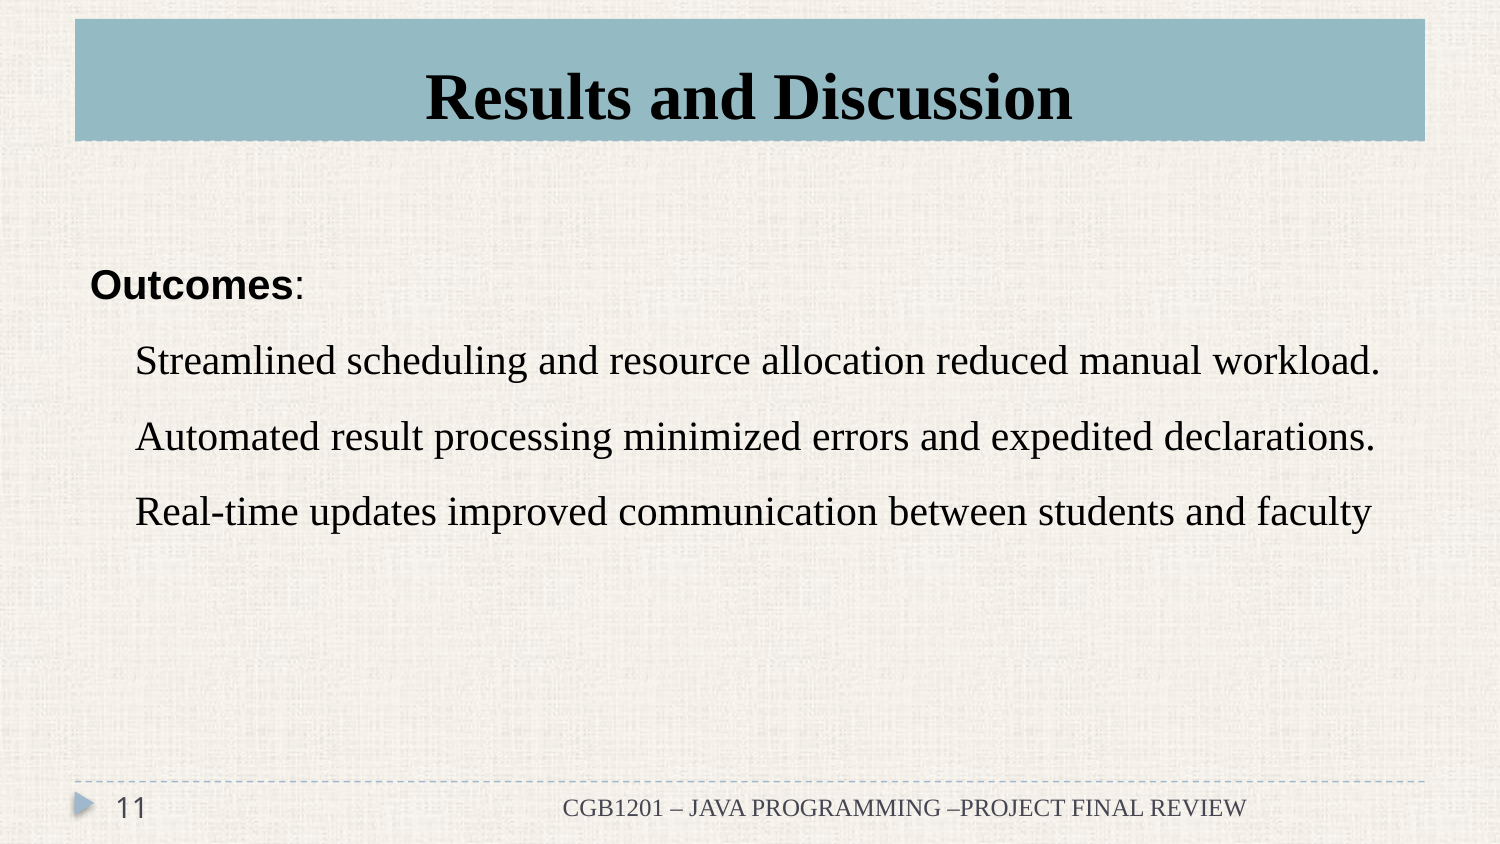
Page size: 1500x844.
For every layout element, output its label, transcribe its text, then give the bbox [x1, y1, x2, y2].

list Outcomes: Streamlined scheduling and resource allocation reduced manual workload. Automated result processing minimized errors and expedited declarations. Real-time updates improved communication between students and faculty [75, 225, 1425, 682]
footer CGB1201 – JAVA PROGRAMMING –PROJECT FINAL REVIEW [512, 784, 1263, 844]
title Results and Discussion [75, 18, 1425, 141]
slide_number 11 [100, 782, 426, 827]
